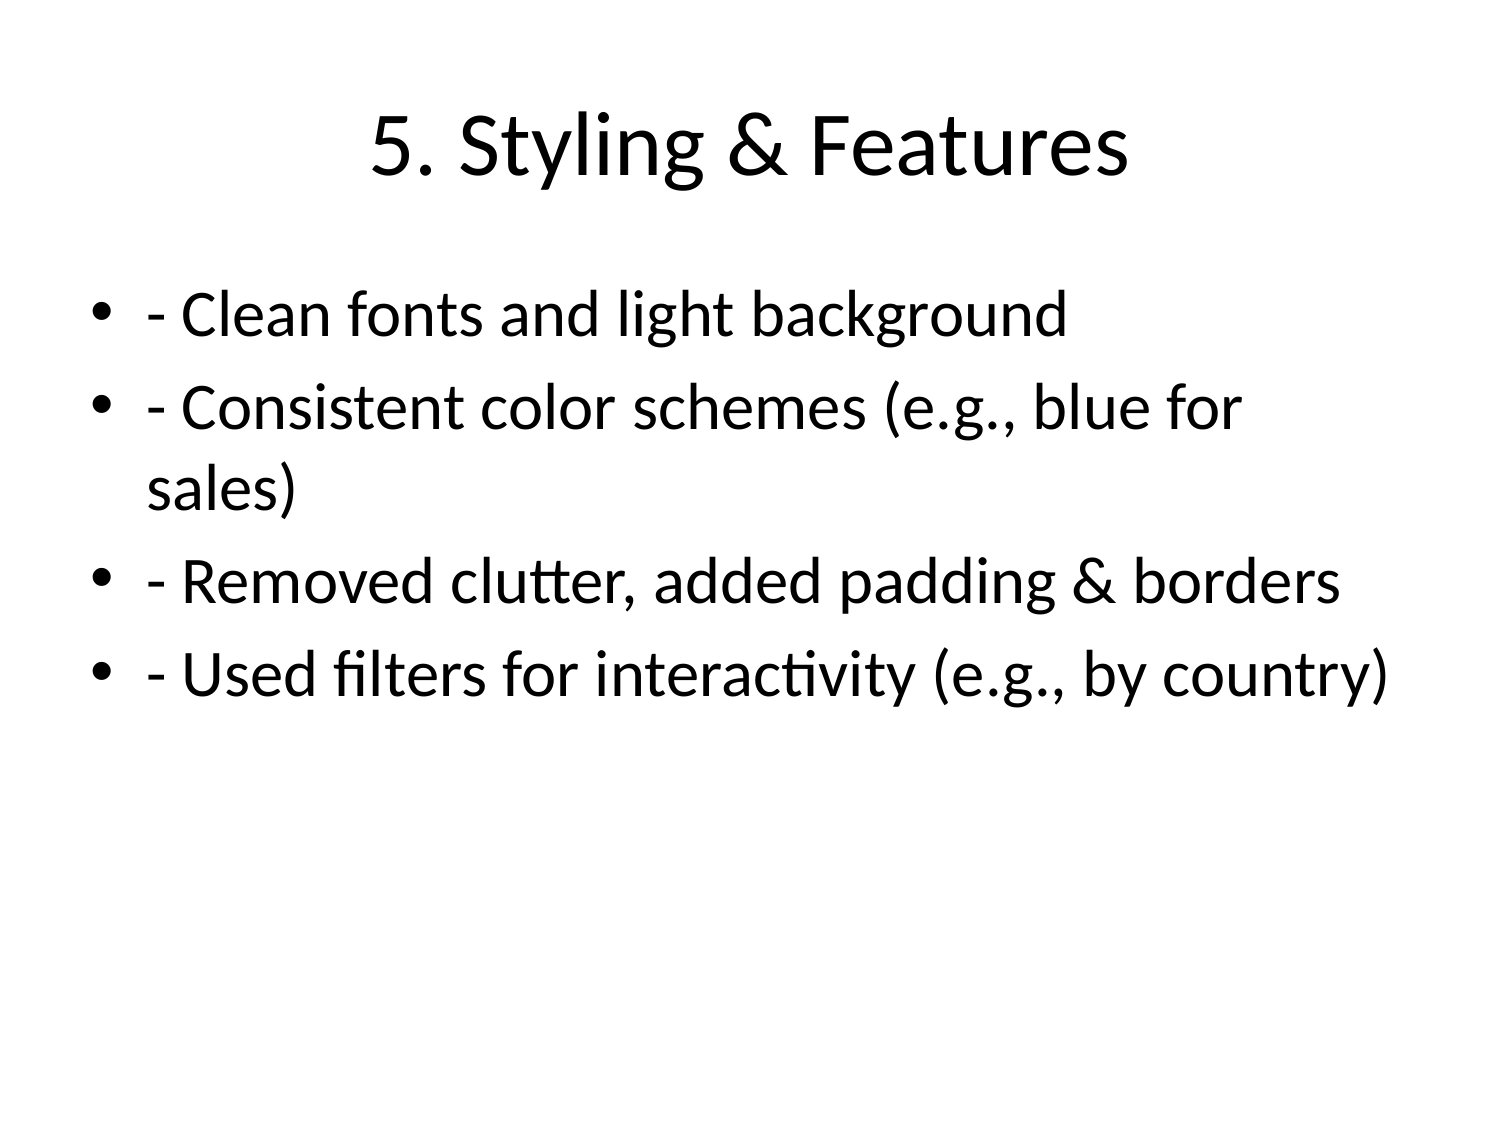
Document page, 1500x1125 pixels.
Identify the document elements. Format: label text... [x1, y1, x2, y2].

list - Clean fonts and light background - Consistent color schemes (e.g., blue for sales) - Removed clutter, added padding & borders - Used filters for interactivity (e.g., by country) [75, 262, 1425, 1005]
title 5. Styling & Features [75, 45, 1425, 233]
